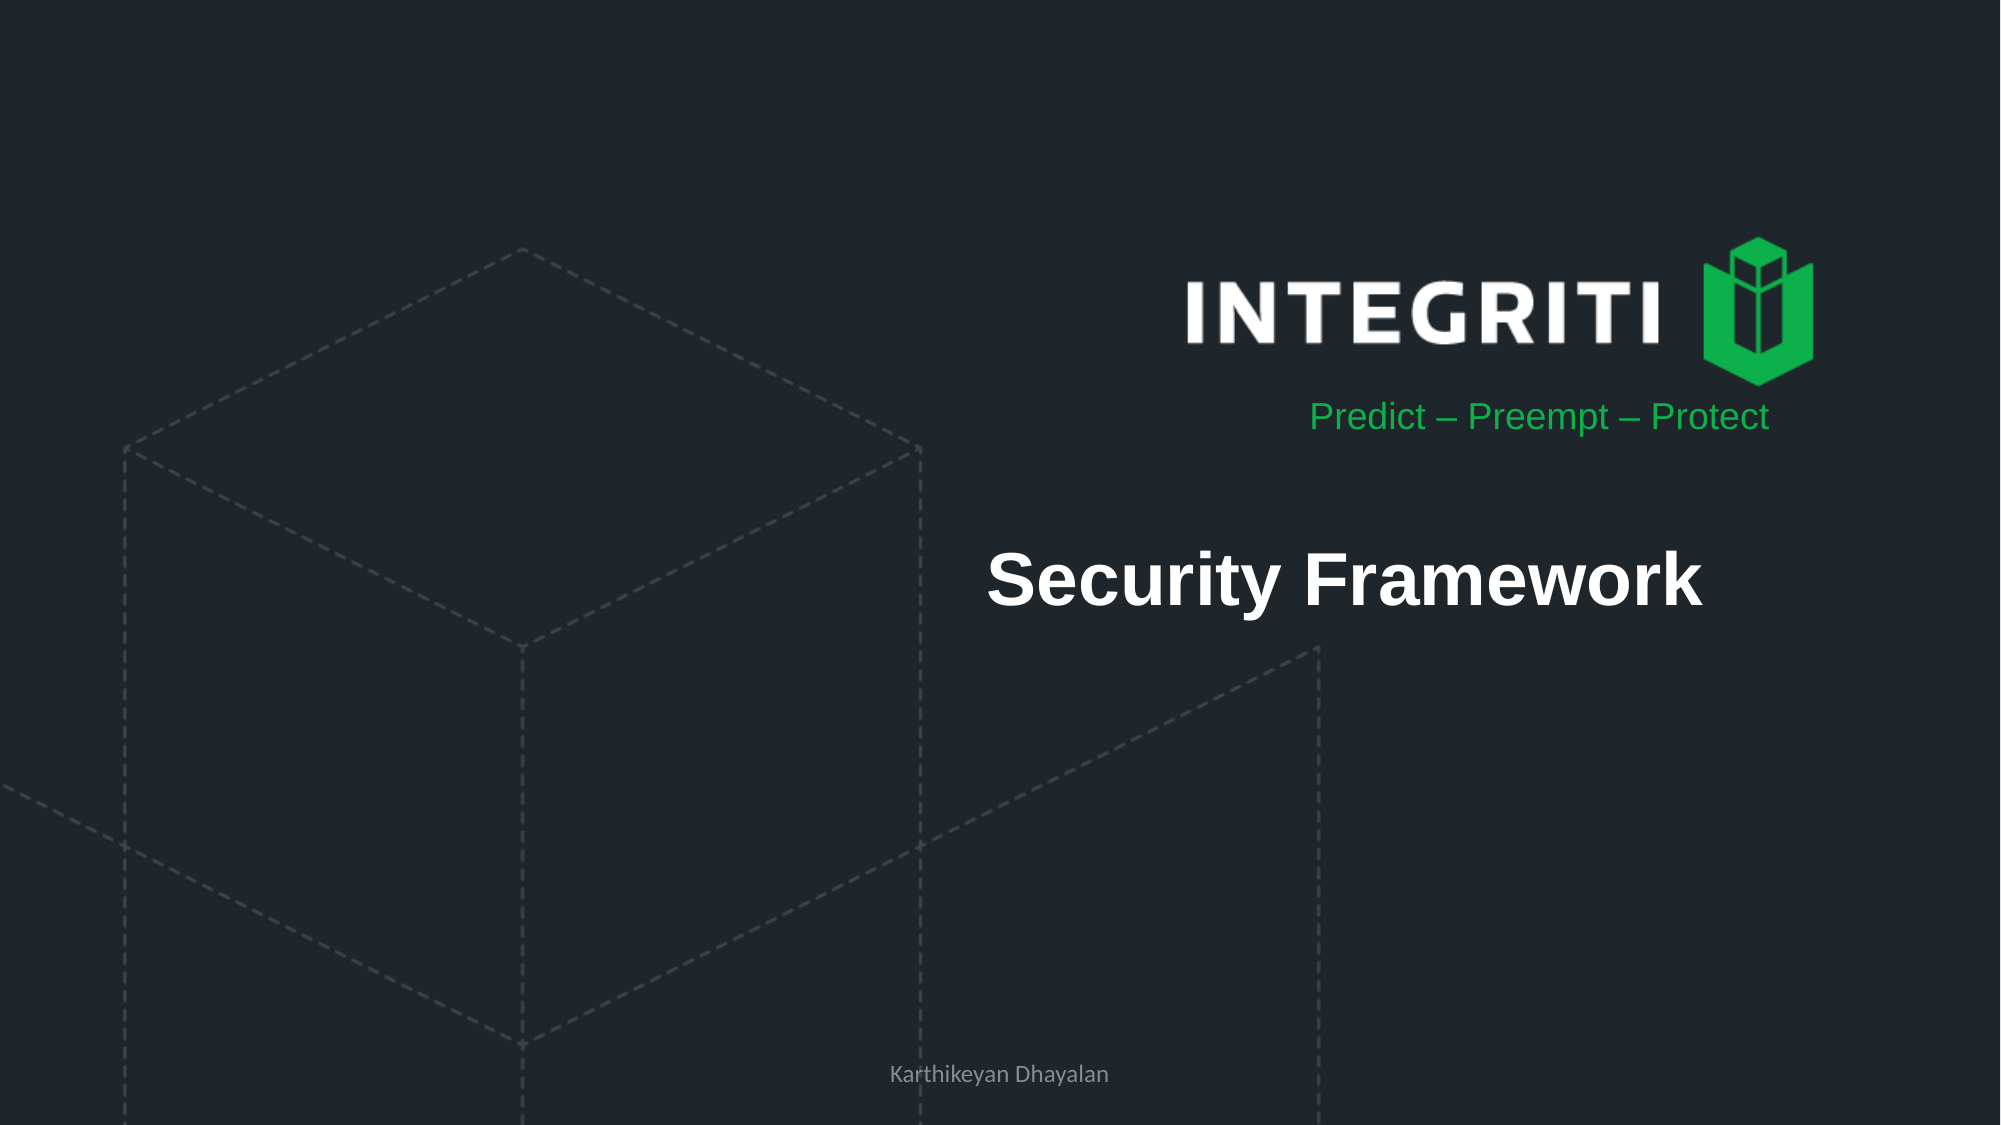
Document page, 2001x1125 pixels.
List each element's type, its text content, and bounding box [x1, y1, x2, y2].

title Security Framework [971, 533, 1993, 641]
picture [0, 0, 2001, 1125]
text_box Predict – Preempt – Protect [1294, 384, 1809, 450]
footer Karthikeyan Dhayalan [662, 1042, 1338, 1103]
